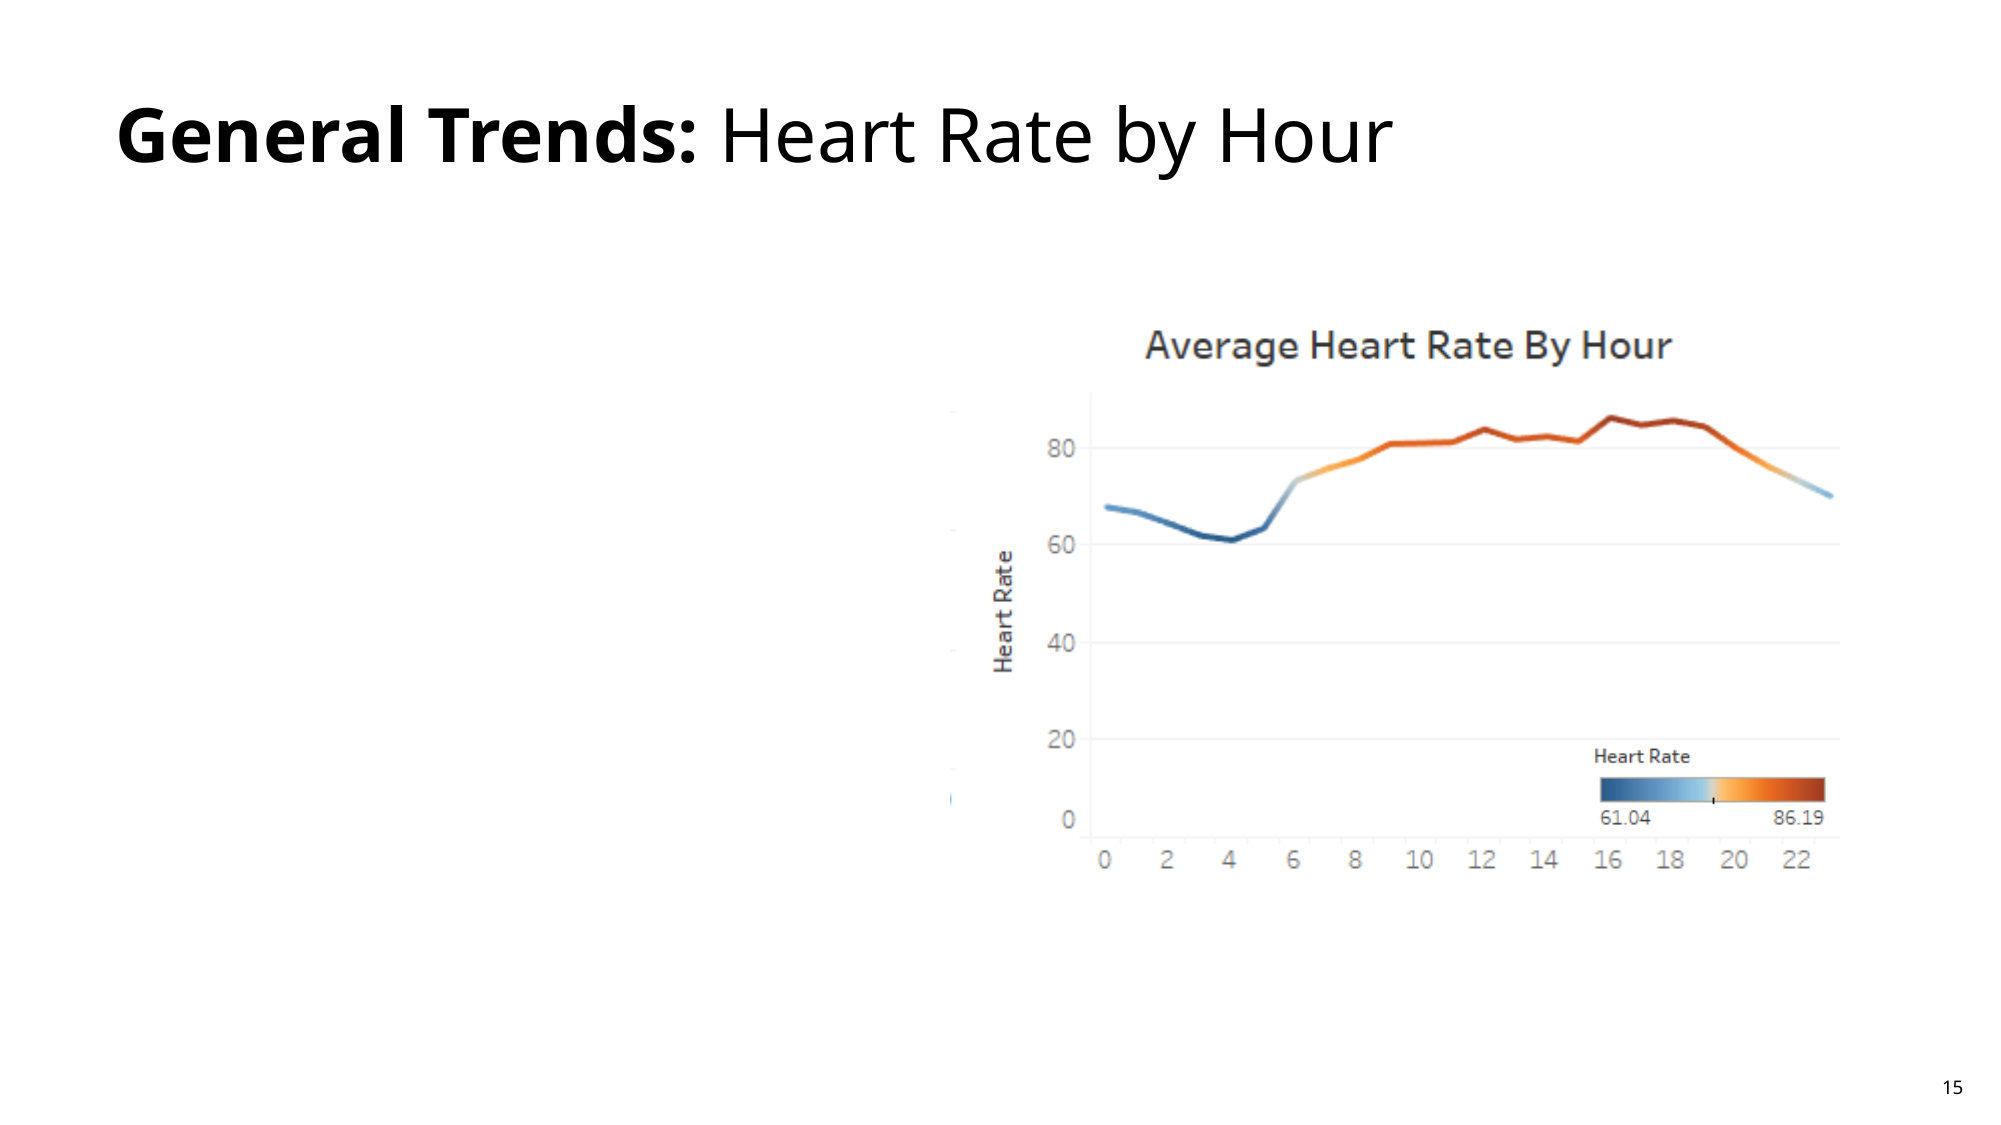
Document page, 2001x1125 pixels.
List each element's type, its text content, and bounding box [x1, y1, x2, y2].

slide_number 15 [1908, 1058, 1979, 1119]
title General Trends: Heart Rate by Hour [100, 90, 1863, 276]
picture [1583, 741, 1840, 828]
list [950, 299, 1840, 885]
